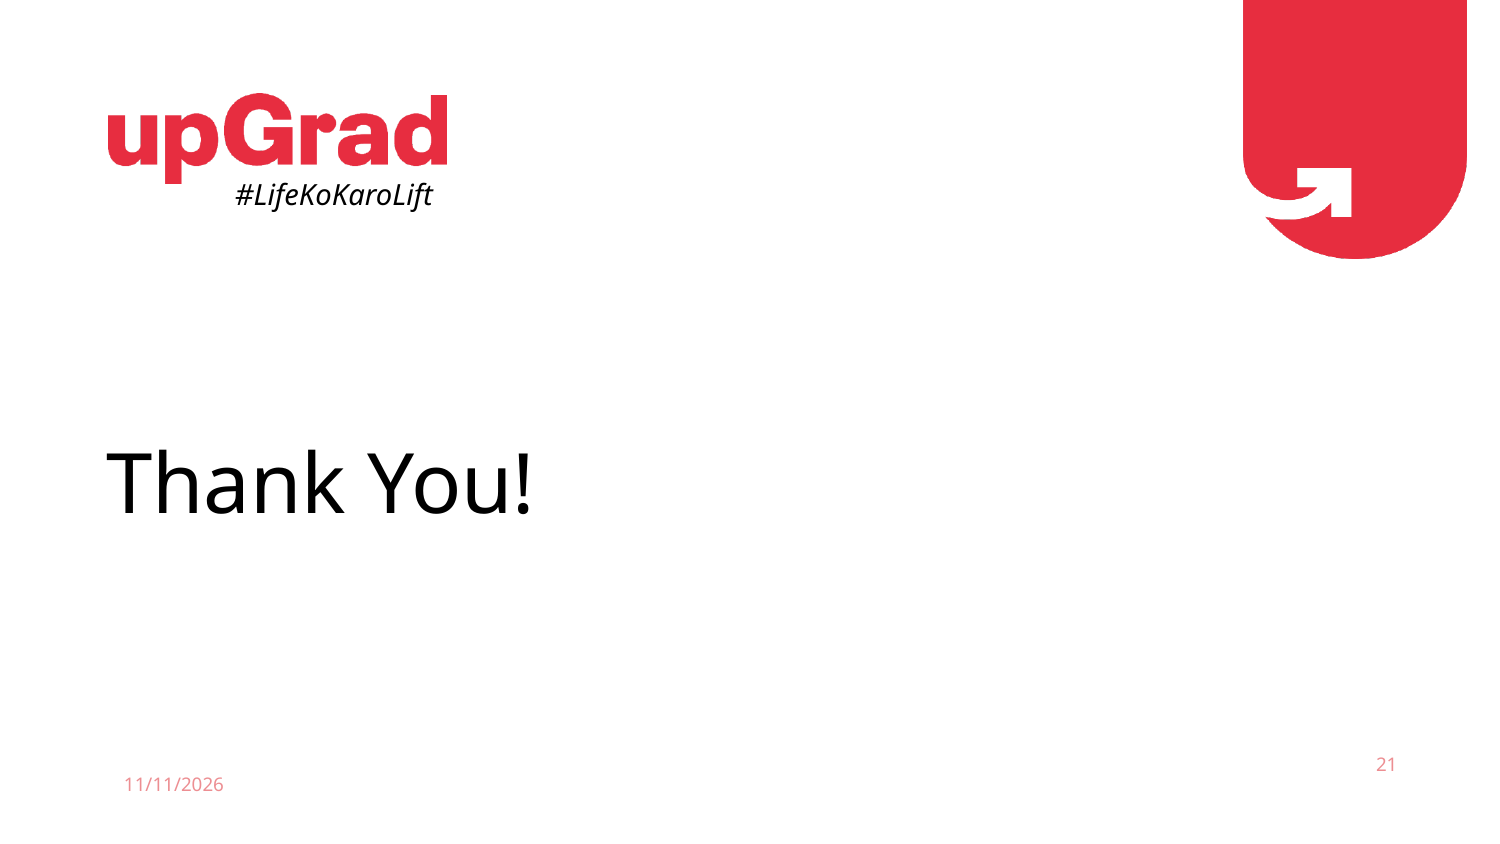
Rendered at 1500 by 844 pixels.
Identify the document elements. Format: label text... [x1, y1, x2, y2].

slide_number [108, 763, 447, 809]
text_box Thank You! [91, 346, 1223, 540]
slide_number 21 [1075, 740, 1413, 786]
picture [1243, 0, 1467, 259]
picture [108, 93, 447, 184]
text_box #LifeKoKaroLift [189, 117, 617, 333]
